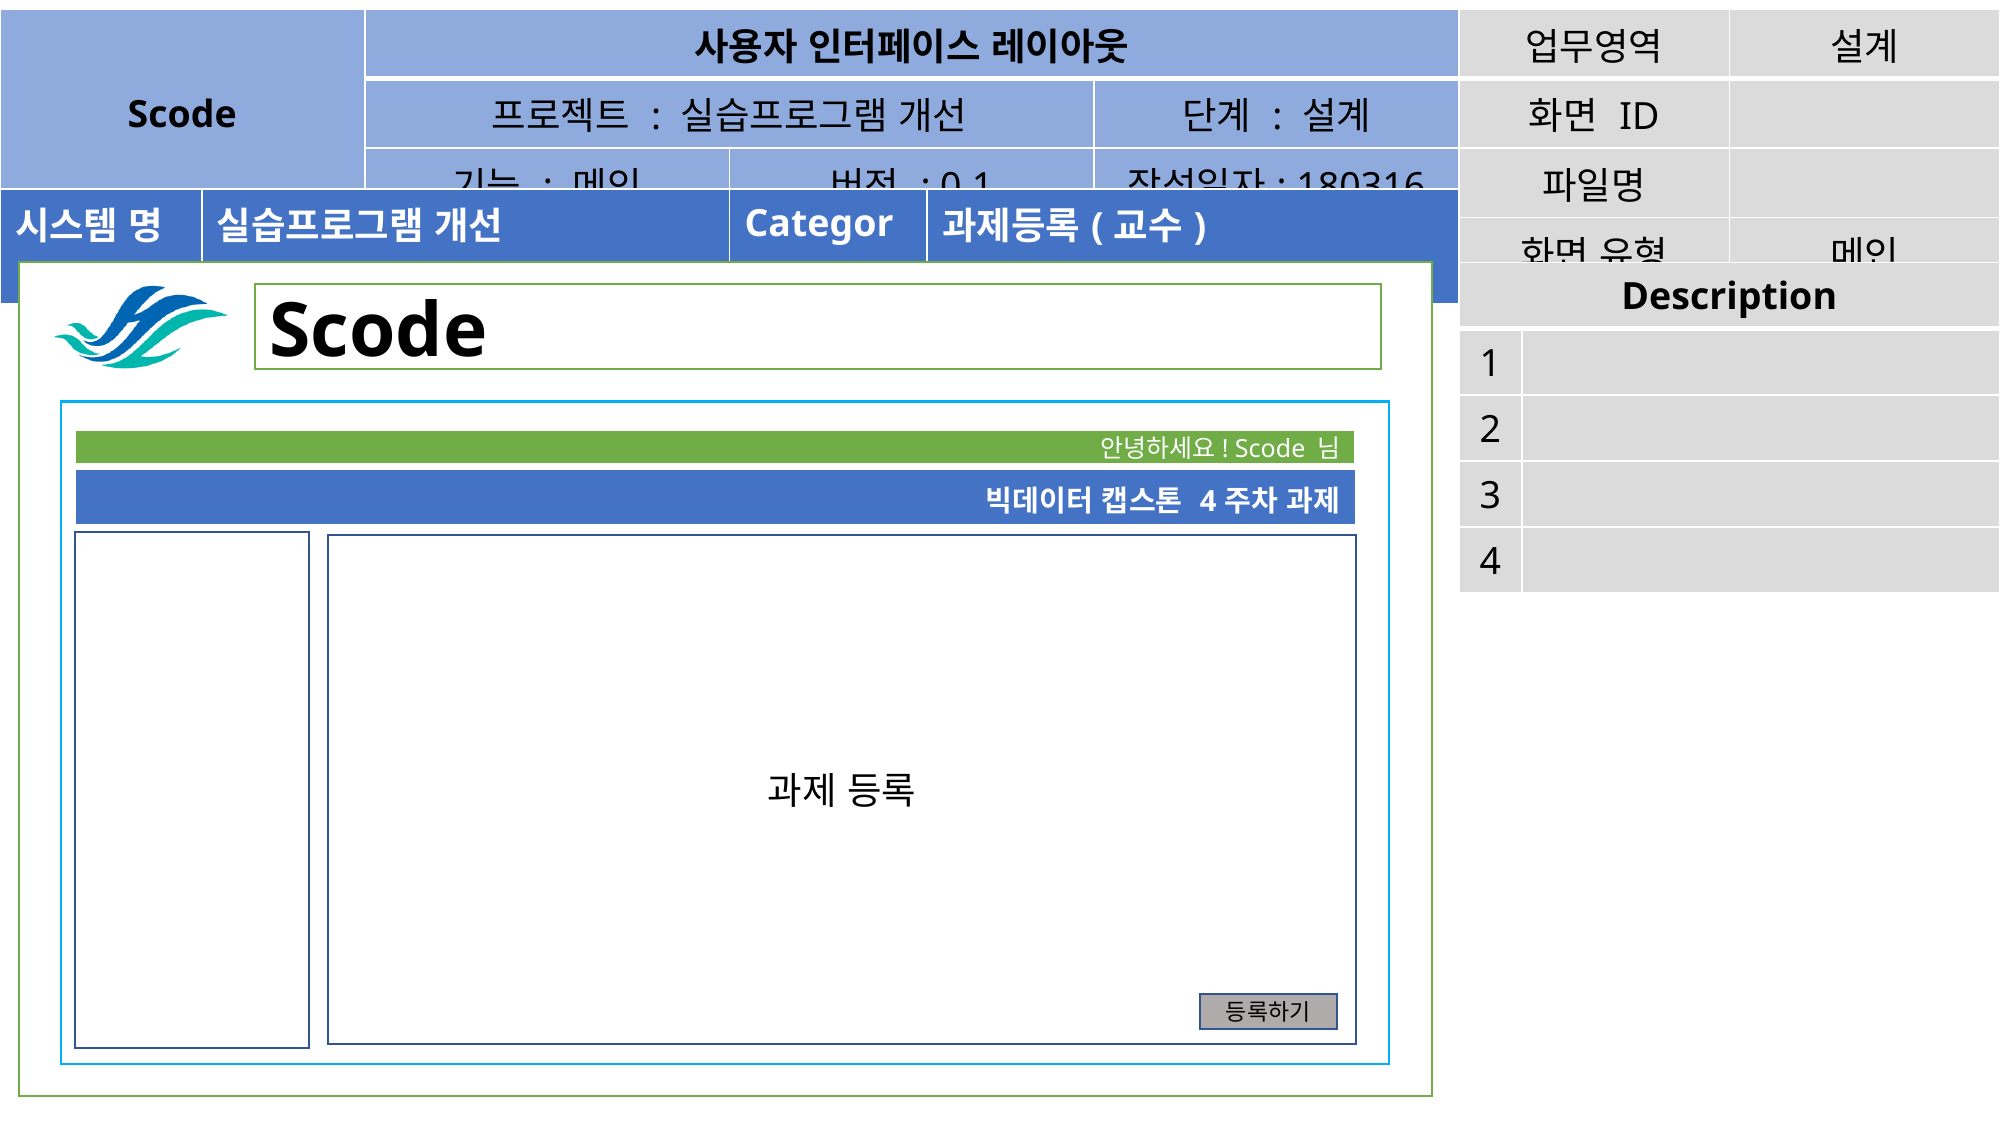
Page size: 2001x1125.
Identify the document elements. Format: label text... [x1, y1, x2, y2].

table_cell [1523, 331, 1999, 394]
table_header 설계 [1730, 10, 1999, 76]
table_cell 3 [1460, 462, 1521, 526]
table_header 과제등록(교수) [928, 190, 1458, 303]
text_box 안녕하세요! Scode 님 [72, 428, 1357, 467]
table_cell 파일명 [1460, 149, 1729, 217]
table_cell 1 [1460, 331, 1521, 394]
table_header 빅데이터 캡스톤 4주차 과제 [76, 470, 1355, 524]
table_cell 화면 ID [1460, 81, 1729, 147]
table_cell 화면 유형 [1460, 218, 1729, 262]
table_cell 버전 : 0.1 [730, 149, 1093, 188]
table_cell [1523, 462, 1999, 526]
text_box [60, 400, 1390, 1065]
text_box Scode [254, 283, 1382, 370]
table_cell 메인 [1730, 218, 1999, 262]
table_header Scode [1, 10, 364, 188]
table_header Category [730, 190, 926, 261]
table_header 사용자 인터페이스 레이아웃 [366, 10, 1458, 76]
table_header 업무영역 [1460, 10, 1729, 76]
table_cell [1730, 149, 1999, 217]
table_header Description [1460, 263, 1999, 326]
table_cell 기능 : 메인 [366, 149, 729, 188]
text_box [18, 261, 1433, 1097]
table_cell 2 [1460, 396, 1521, 460]
text_box 과제 등록 [327, 534, 1357, 1045]
table_cell 단계 : 설계 [1095, 81, 1458, 147]
table_cell 작성일자: 180316 [1095, 149, 1458, 188]
table_header 실습프로그램 개선 [203, 190, 729, 261]
text_box 등록하기 [1199, 993, 1338, 1030]
table_header 시스템 명 [1, 190, 201, 303]
table_cell [1730, 81, 1999, 147]
picture [53, 284, 228, 369]
table_cell 프로젝트 : 실습프로그램 개선 [366, 81, 1093, 147]
table_cell [1523, 396, 1999, 460]
table_cell [1523, 528, 1999, 592]
text_box [74, 531, 310, 1049]
table_cell 4 [1460, 528, 1521, 592]
